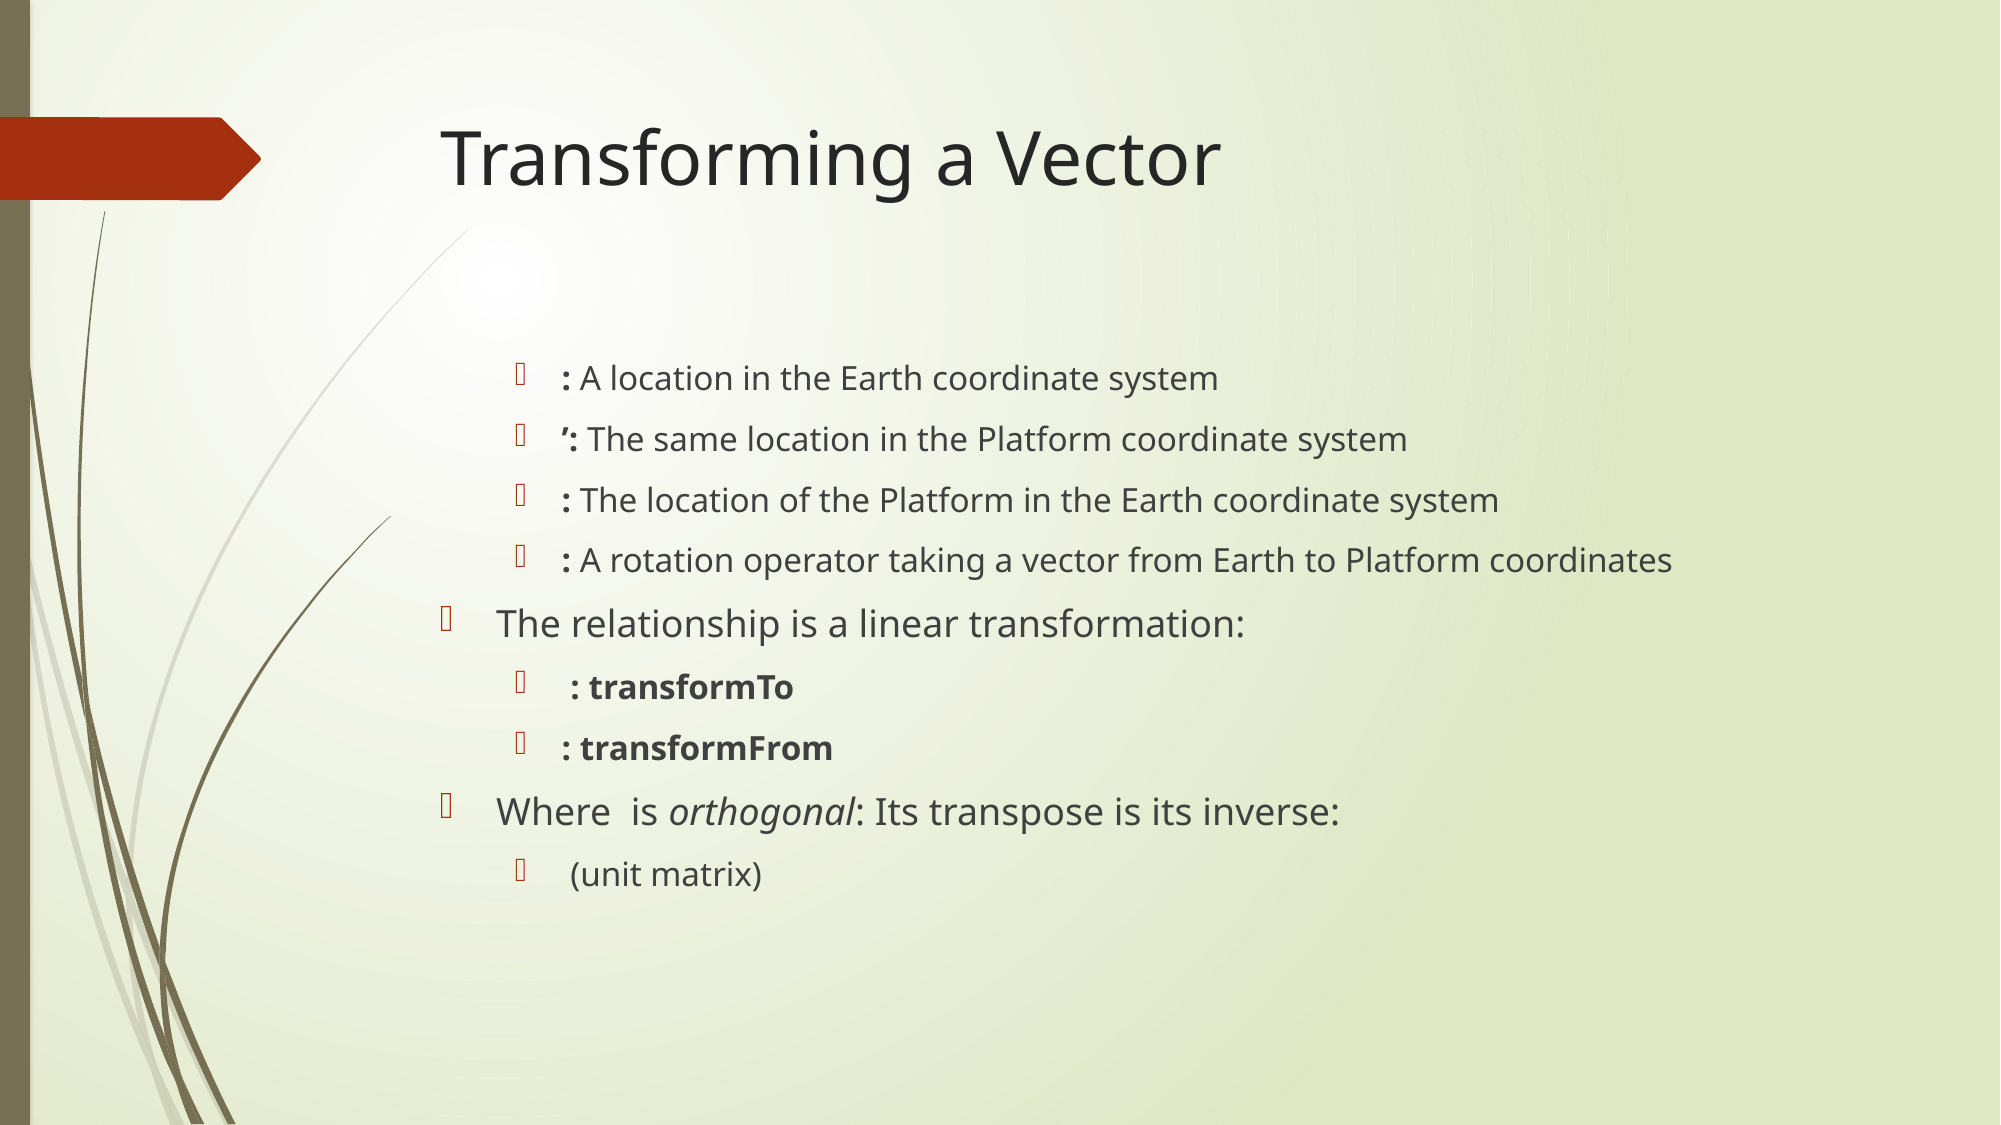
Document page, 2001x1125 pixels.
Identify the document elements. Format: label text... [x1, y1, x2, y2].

title Transforming a Vector [425, 102, 1888, 313]
